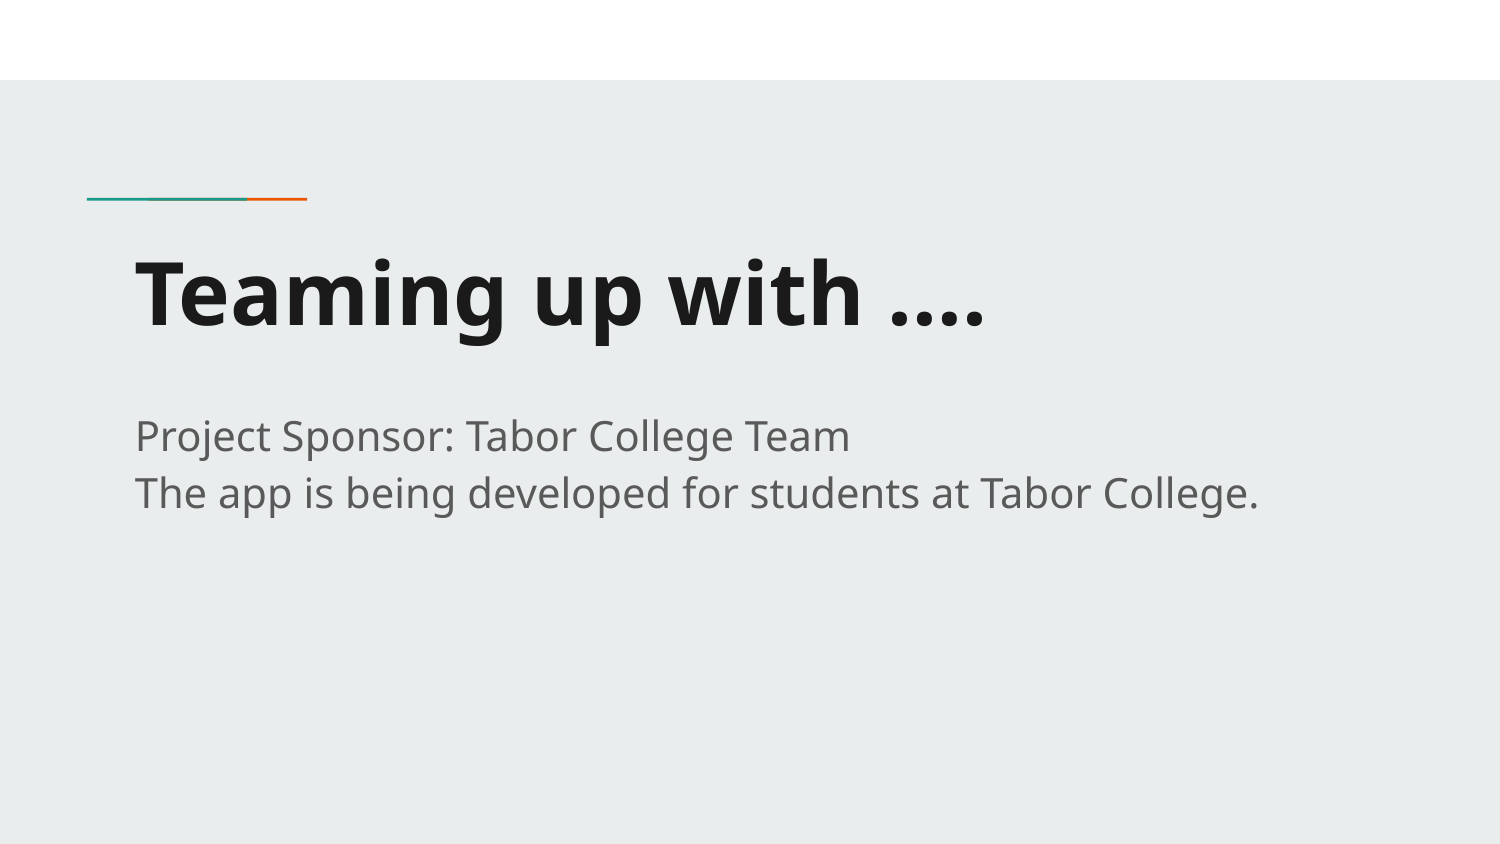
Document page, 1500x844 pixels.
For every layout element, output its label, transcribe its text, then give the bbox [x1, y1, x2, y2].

subtitle Project Sponsor: Tabor College Team The app is being developed for students at Tabor College. [119, 392, 1381, 683]
title Teaming up with …. [119, 216, 1381, 392]
